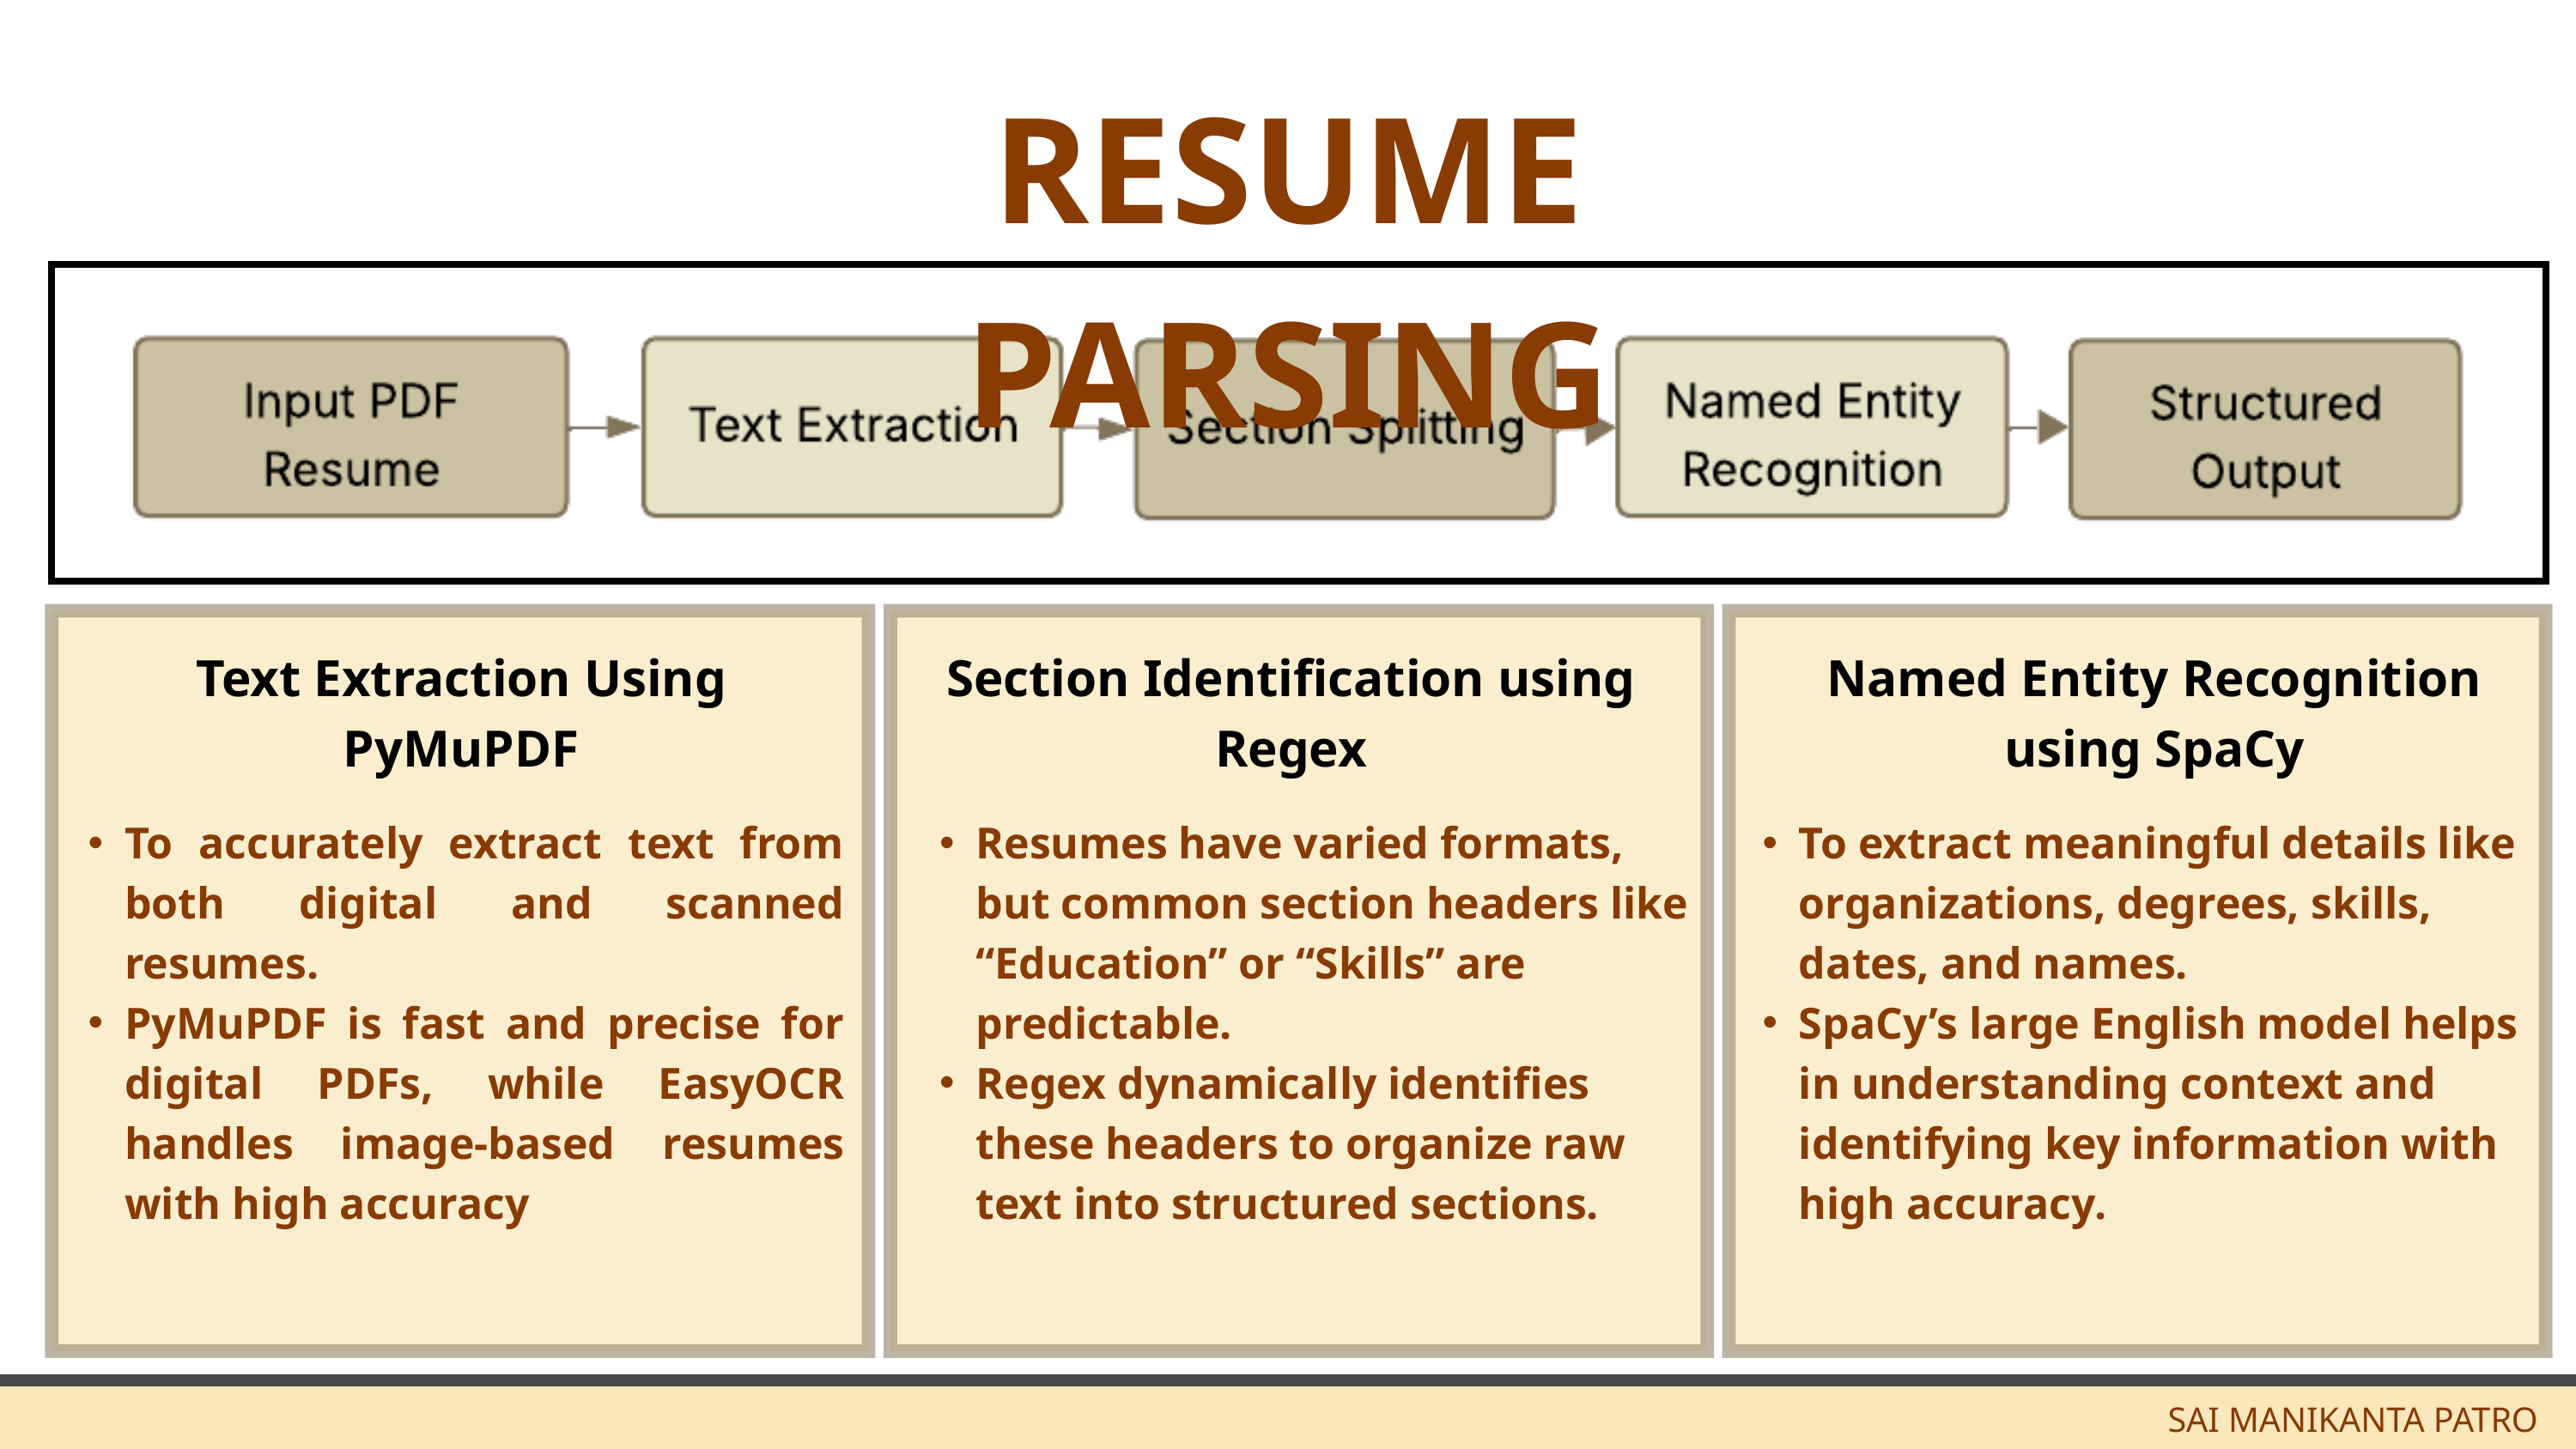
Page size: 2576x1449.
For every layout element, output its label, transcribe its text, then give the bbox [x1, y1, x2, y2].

text_box [52, 264, 2546, 582]
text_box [52, 610, 869, 1352]
text_box [65, 1345, 2511, 1377]
text_box Section Identification using Regex [872, 636, 885, 777]
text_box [1728, 610, 2547, 1352]
text_box RESUME PARSING [686, 47, 1890, 458]
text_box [0, 1379, 2576, 1449]
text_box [890, 610, 1708, 1352]
